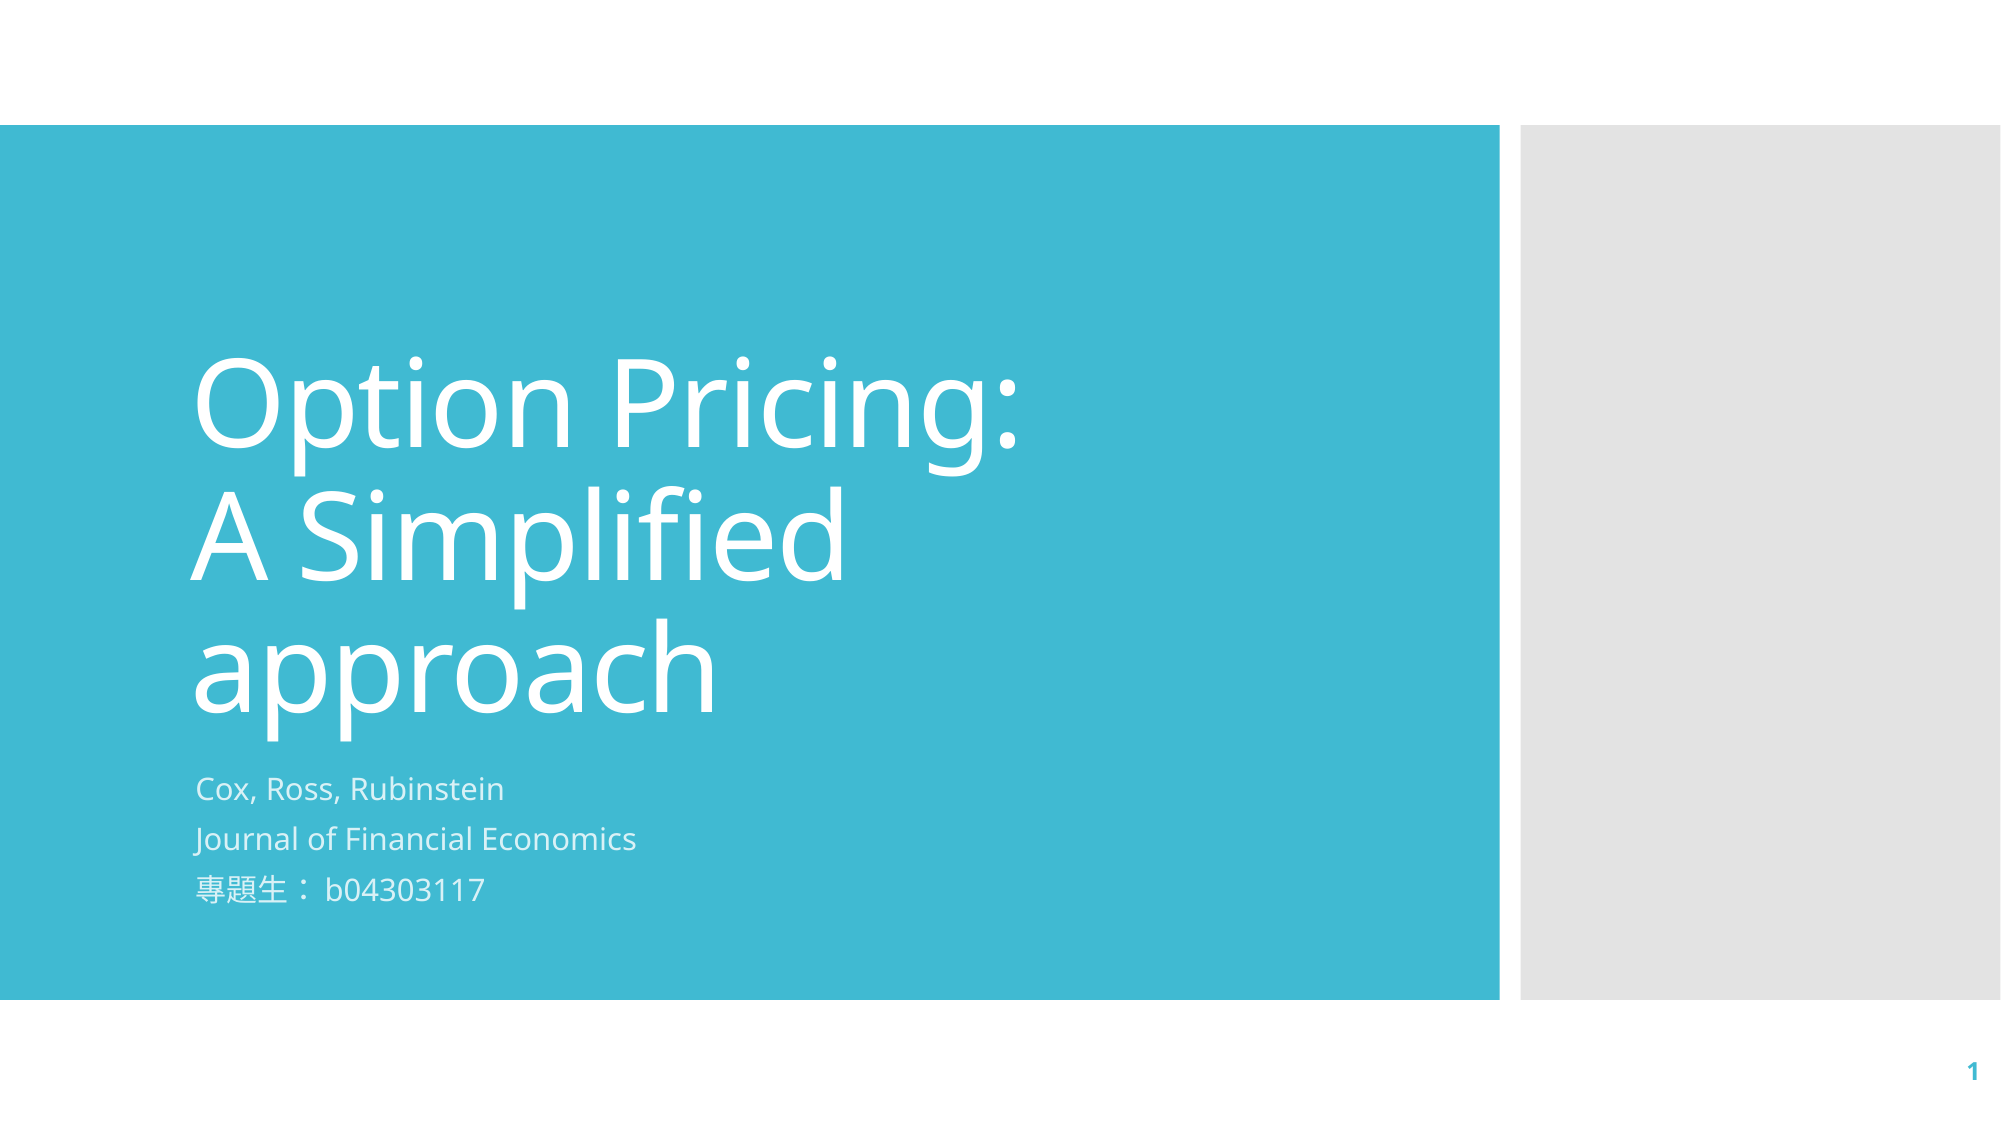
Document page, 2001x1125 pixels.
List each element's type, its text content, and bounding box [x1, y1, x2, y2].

subtitle Cox, Ross, Rubinstein Journal of Financial Economics 專題生：b04303117 [180, 766, 1381, 917]
slide_number 1 [1744, 1042, 1996, 1103]
title Option Pricing: A Simplified approach [175, 213, 1376, 747]
